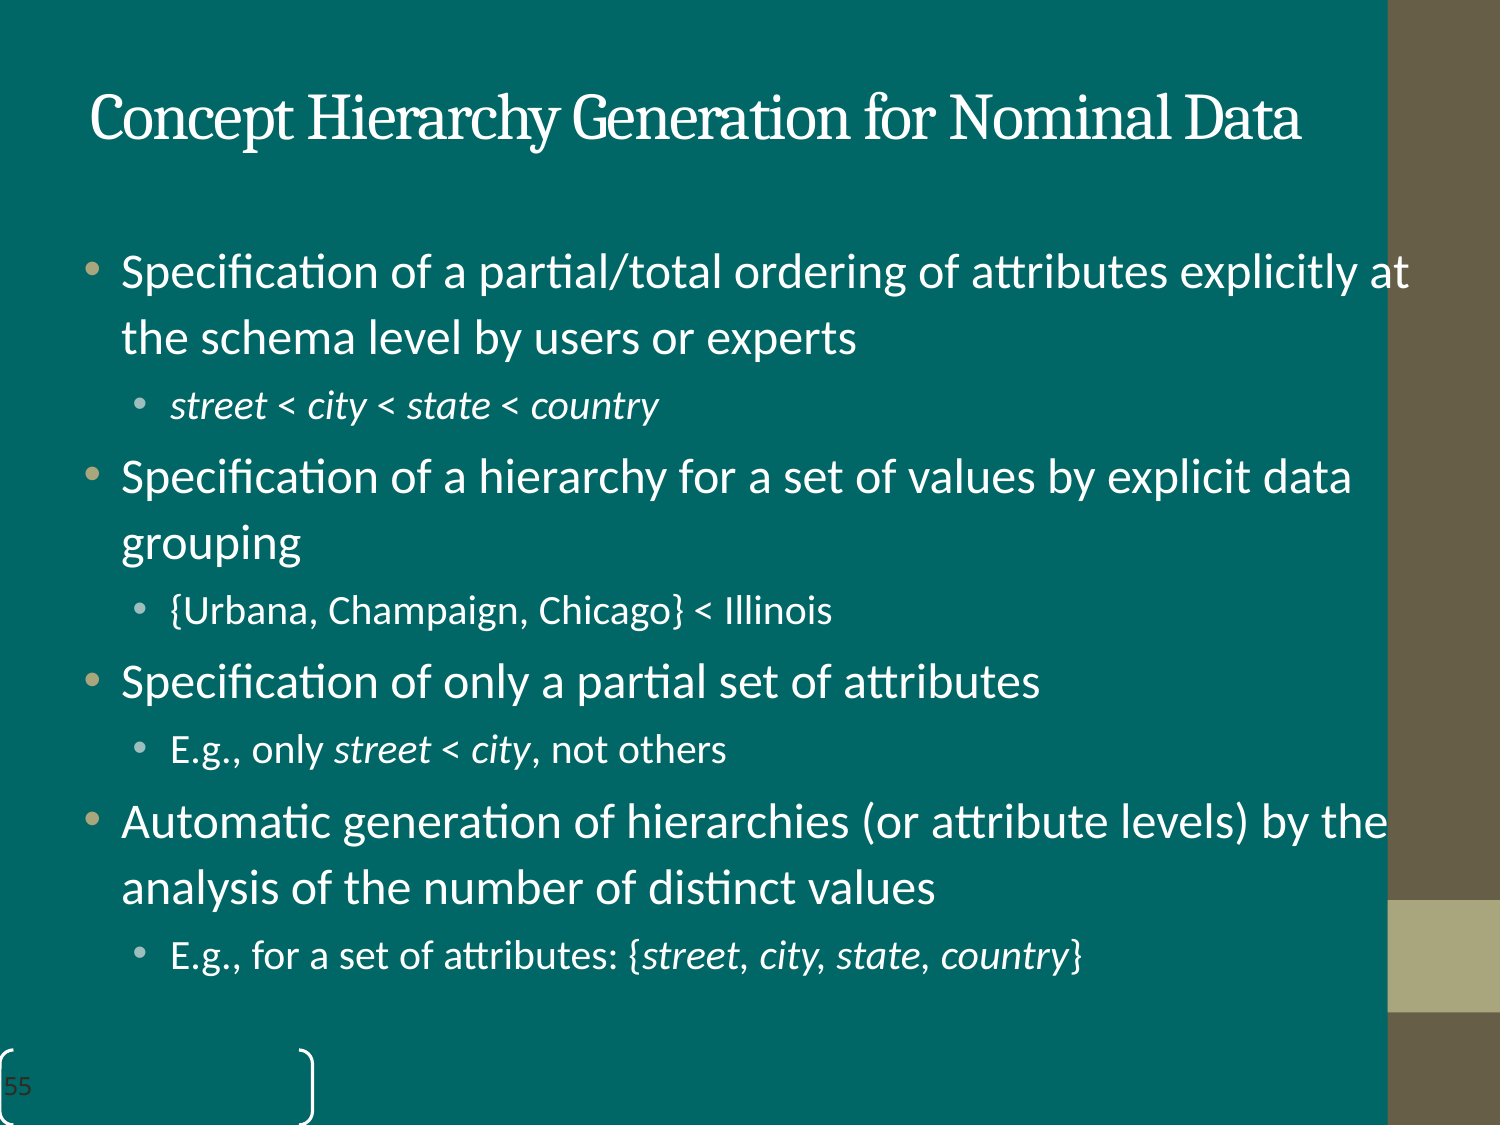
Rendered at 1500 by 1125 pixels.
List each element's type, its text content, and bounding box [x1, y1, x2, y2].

title Concept Hierarchy Generation for Nominal Data [75, 37, 1500, 188]
slide_number 55 [0, 1048, 315, 1125]
list Specification of a partial/total ordering of attributes explicitly at the schema level by users or experts street < city < state < country Specification of a hierarchy for a set of values by explicit data grouping {Urbana, Champaign, Chicago} < Illinois Specification of only a partial set of attributes E.g., only street < city, not others Automatic generation of hierarchies (or attribute levels) by the analysis of the number of distinct values E.g., for a set of attributes: {street, city, state, country} [50, 224, 1438, 1063]
